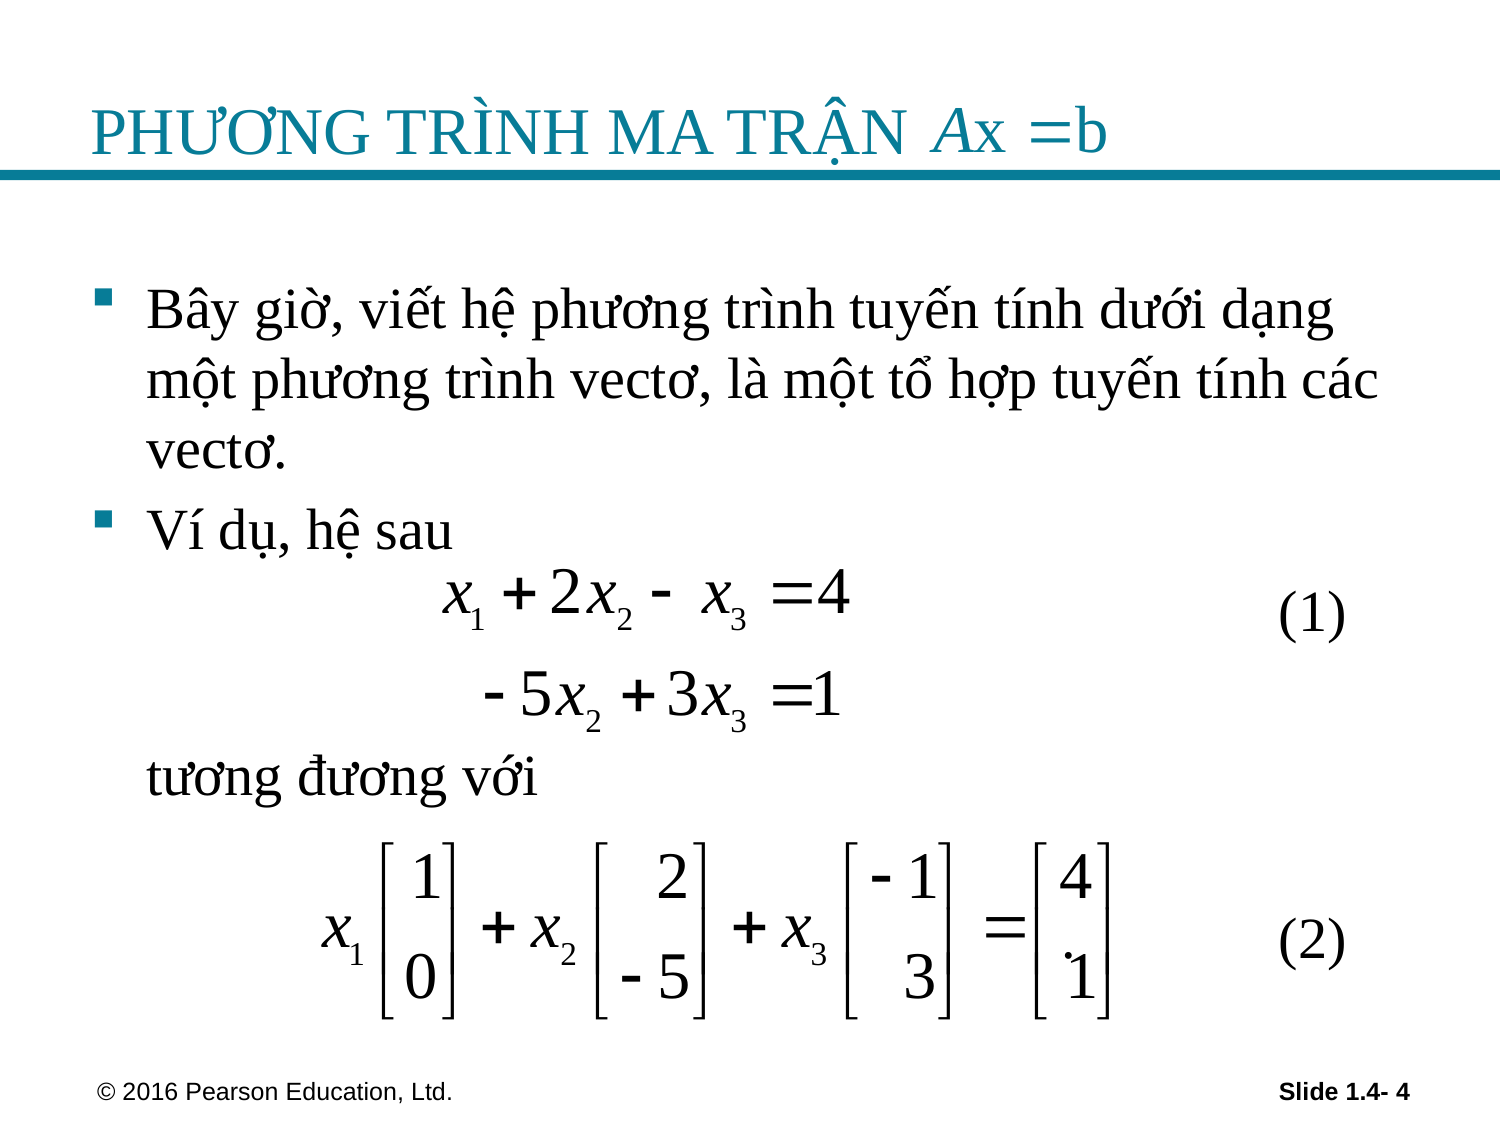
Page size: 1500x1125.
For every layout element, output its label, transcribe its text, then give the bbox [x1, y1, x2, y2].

title PHƯƠNG TRÌNH MA TRẬN [75, 0, 1425, 175]
footer © 2016 Pearson Education, Ltd. [75, 1034, 1113, 1113]
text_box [316, 837, 1125, 1025]
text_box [437, 558, 855, 738]
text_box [924, 99, 1113, 159]
list Bây giờ, viết hệ phương trình tuyến tính dưới dạng một phương trình vectơ, là một tổ hợp tuyến tính các vectơ. Ví dụ, hệ sau (1) tương đương với . (2) [75, 262, 1425, 1035]
slide_number Slide 1.4- 4 [1113, 1035, 1425, 1113]
